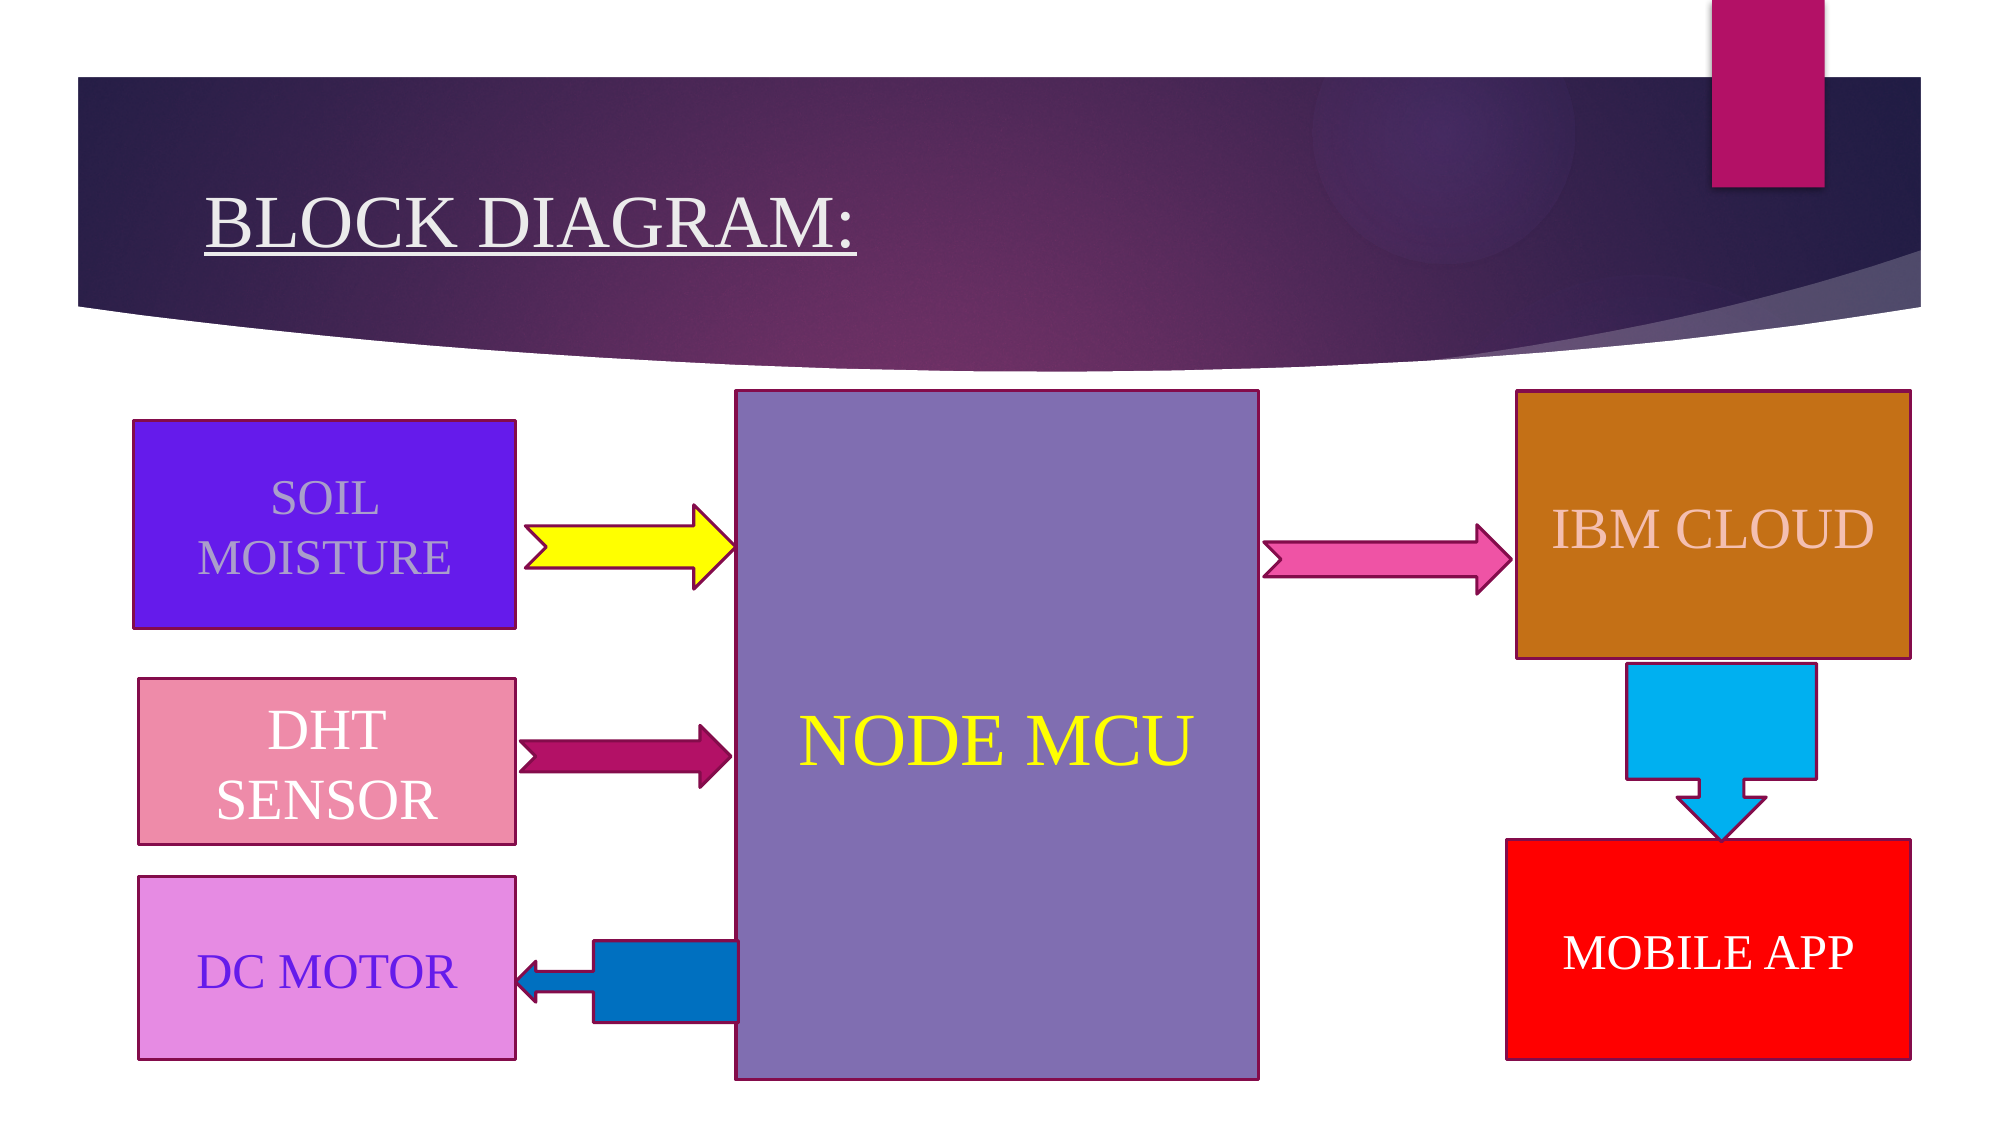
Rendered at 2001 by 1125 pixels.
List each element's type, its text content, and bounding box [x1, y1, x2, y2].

text_box MOBILE APP [1505, 838, 1912, 1061]
text_box NODE MCU [734, 389, 1260, 1081]
text_box [1625, 661, 1819, 843]
title BLOCK DIAGRAM: [189, 159, 1627, 276]
text_box [1262, 523, 1513, 596]
text_box [523, 503, 738, 591]
text_box DC MOTOR [137, 875, 517, 1061]
text_box SOIL MOISTURE [132, 419, 517, 630]
text_box [514, 939, 740, 1025]
text_box [518, 723, 733, 789]
text_box IBM CLOUD [1515, 389, 1912, 660]
text_box DHT SENSOR [137, 677, 517, 846]
